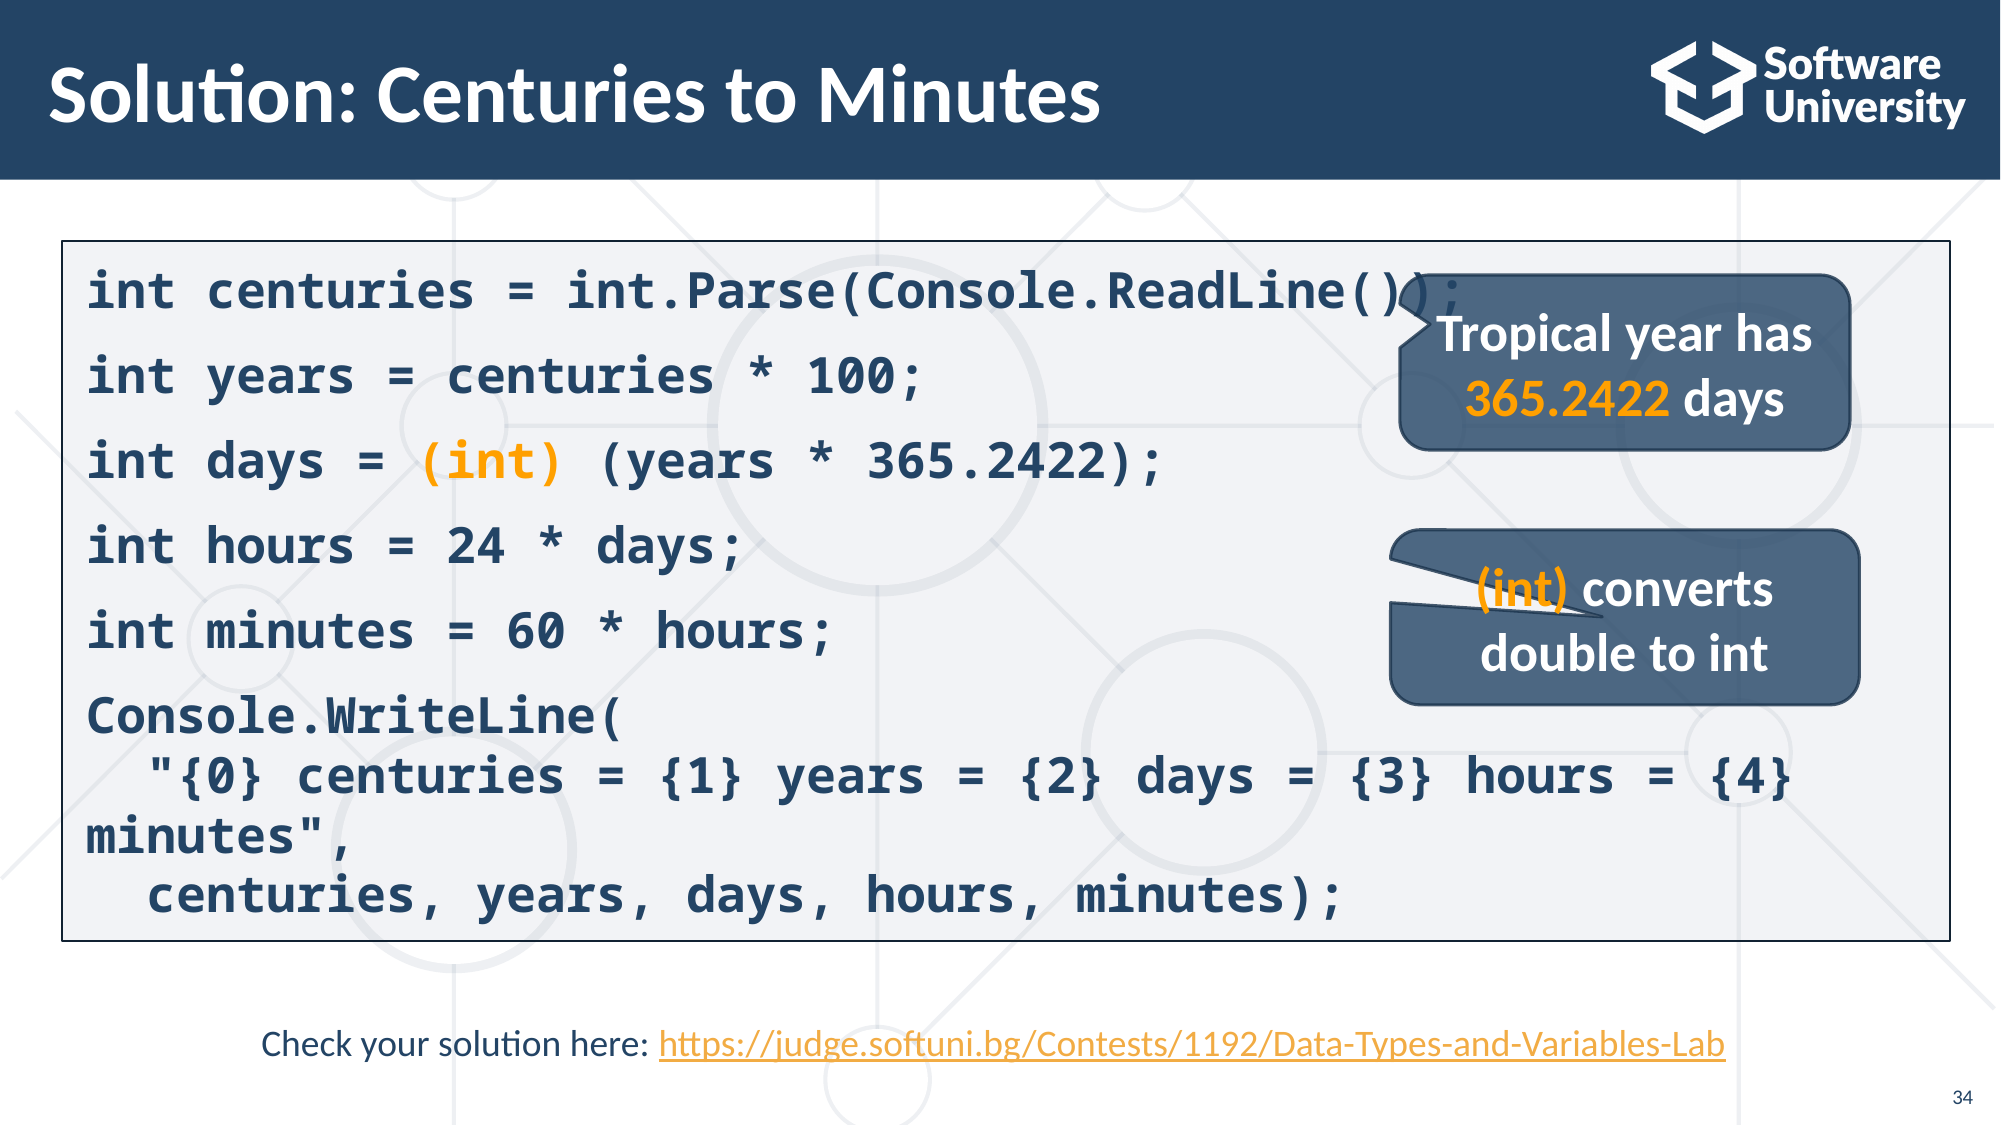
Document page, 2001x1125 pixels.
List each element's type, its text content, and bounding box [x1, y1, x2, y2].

text_box 34 [1927, 1067, 1989, 1117]
text_box Check your solution here: https://judge.softuni.bg/Contests/1192/Data-Types-and-Variables-Lab [124, 1011, 1863, 1072]
title Solution: Centuries to Minutes [31, 16, 1625, 162]
text_box int centuries = int.Parse(Console.ReadLine()); int years = centuries * 100; int days = (int) (years * 365.2422); int hours = 24 * days; int minutes = 60 * hours; Console.WriteLine( "{0} centuries = {1} years = {2} days = {3} hours = {4} minutes", centuries, years, days, hours, minutes); [62, 241, 1950, 941]
text_box Tropical year has 365.2422 days [1397, 272, 1853, 453]
text_box (int) converts double to int [1388, 527, 1862, 707]
picture [1651, 41, 1966, 134]
